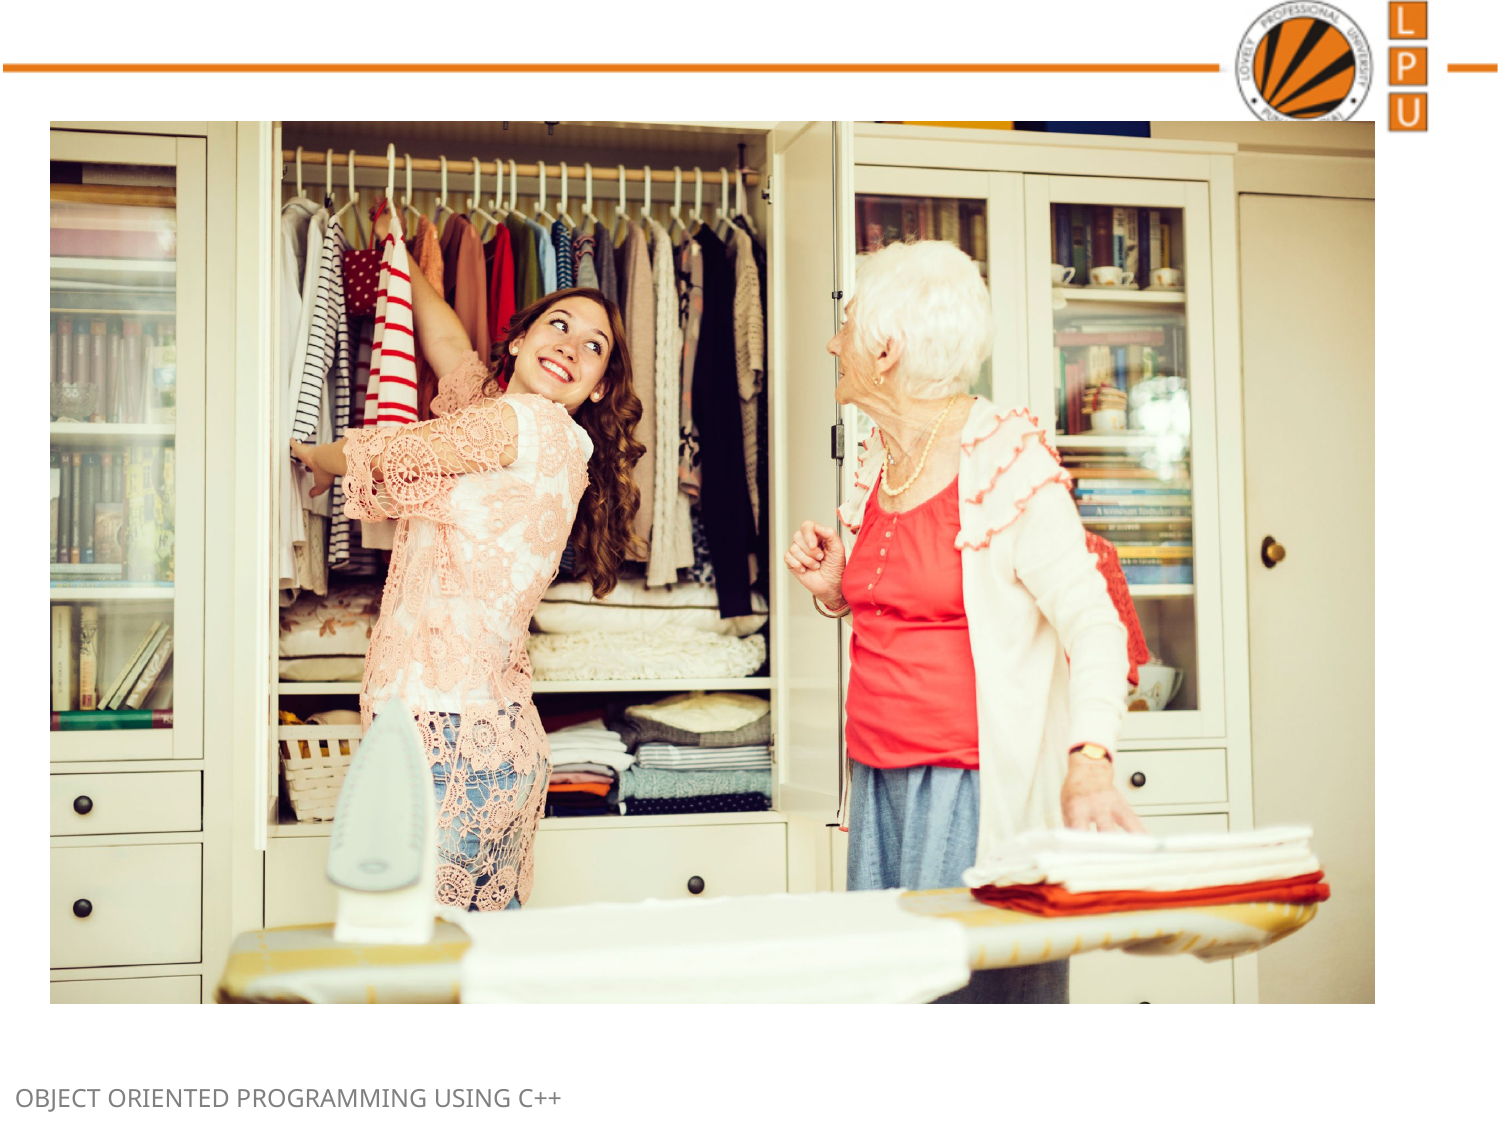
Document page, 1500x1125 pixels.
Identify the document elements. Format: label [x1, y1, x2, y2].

picture [3, 0, 1500, 1005]
